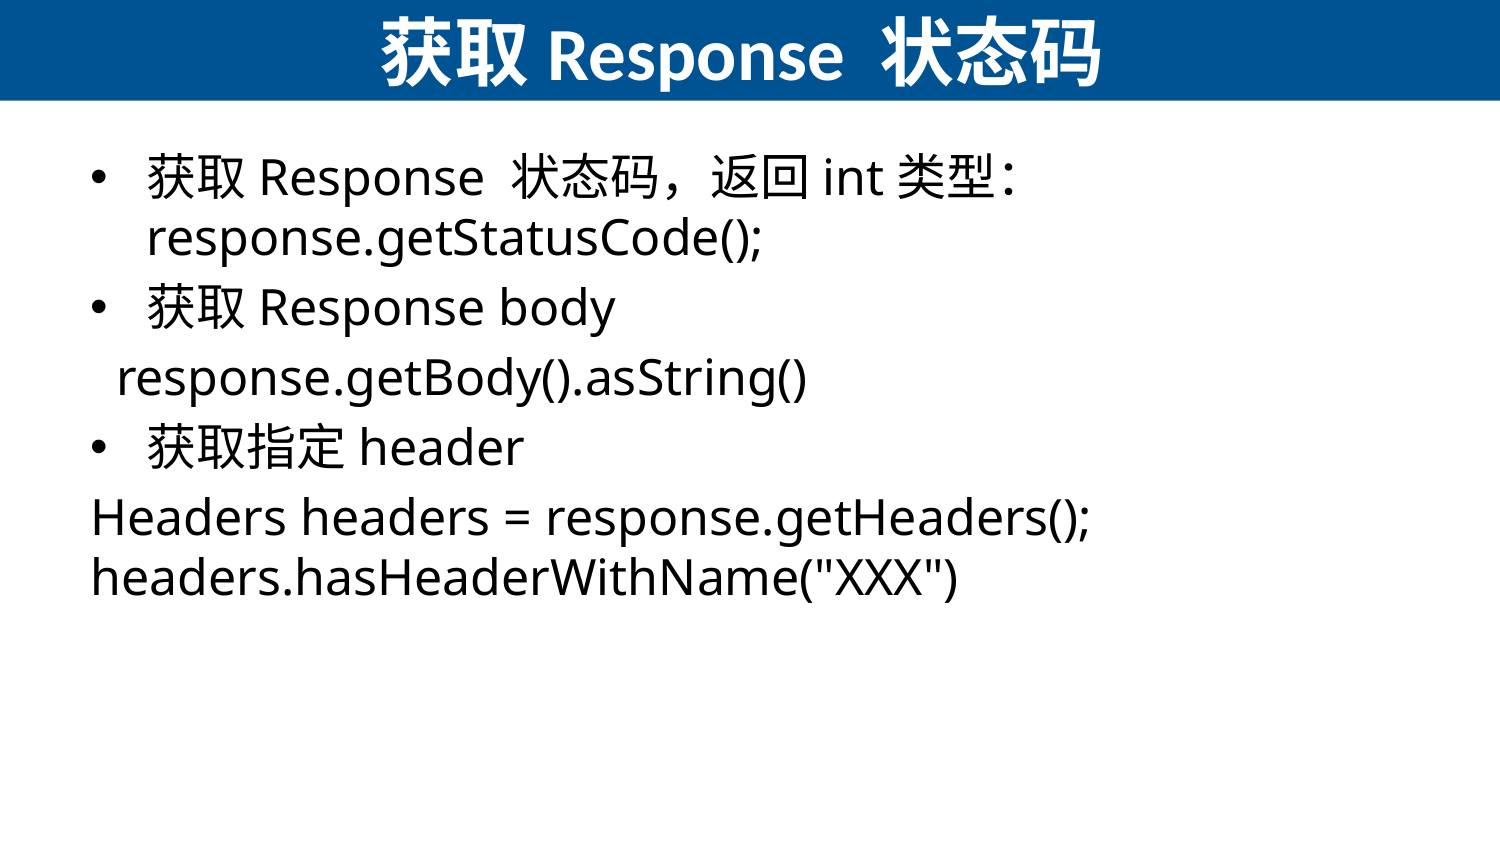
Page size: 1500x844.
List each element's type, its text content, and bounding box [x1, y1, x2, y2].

list 获取Response 状态码，返回int类型：response.getStatusCode(); 获取Response body response.getBody().asString() 获取指定header Headers headers = response.getHeaders(); headers.hasHeaderWithName("XXX") [75, 138, 1426, 696]
title 获取Response 状态码 [2, 0, 1483, 101]
